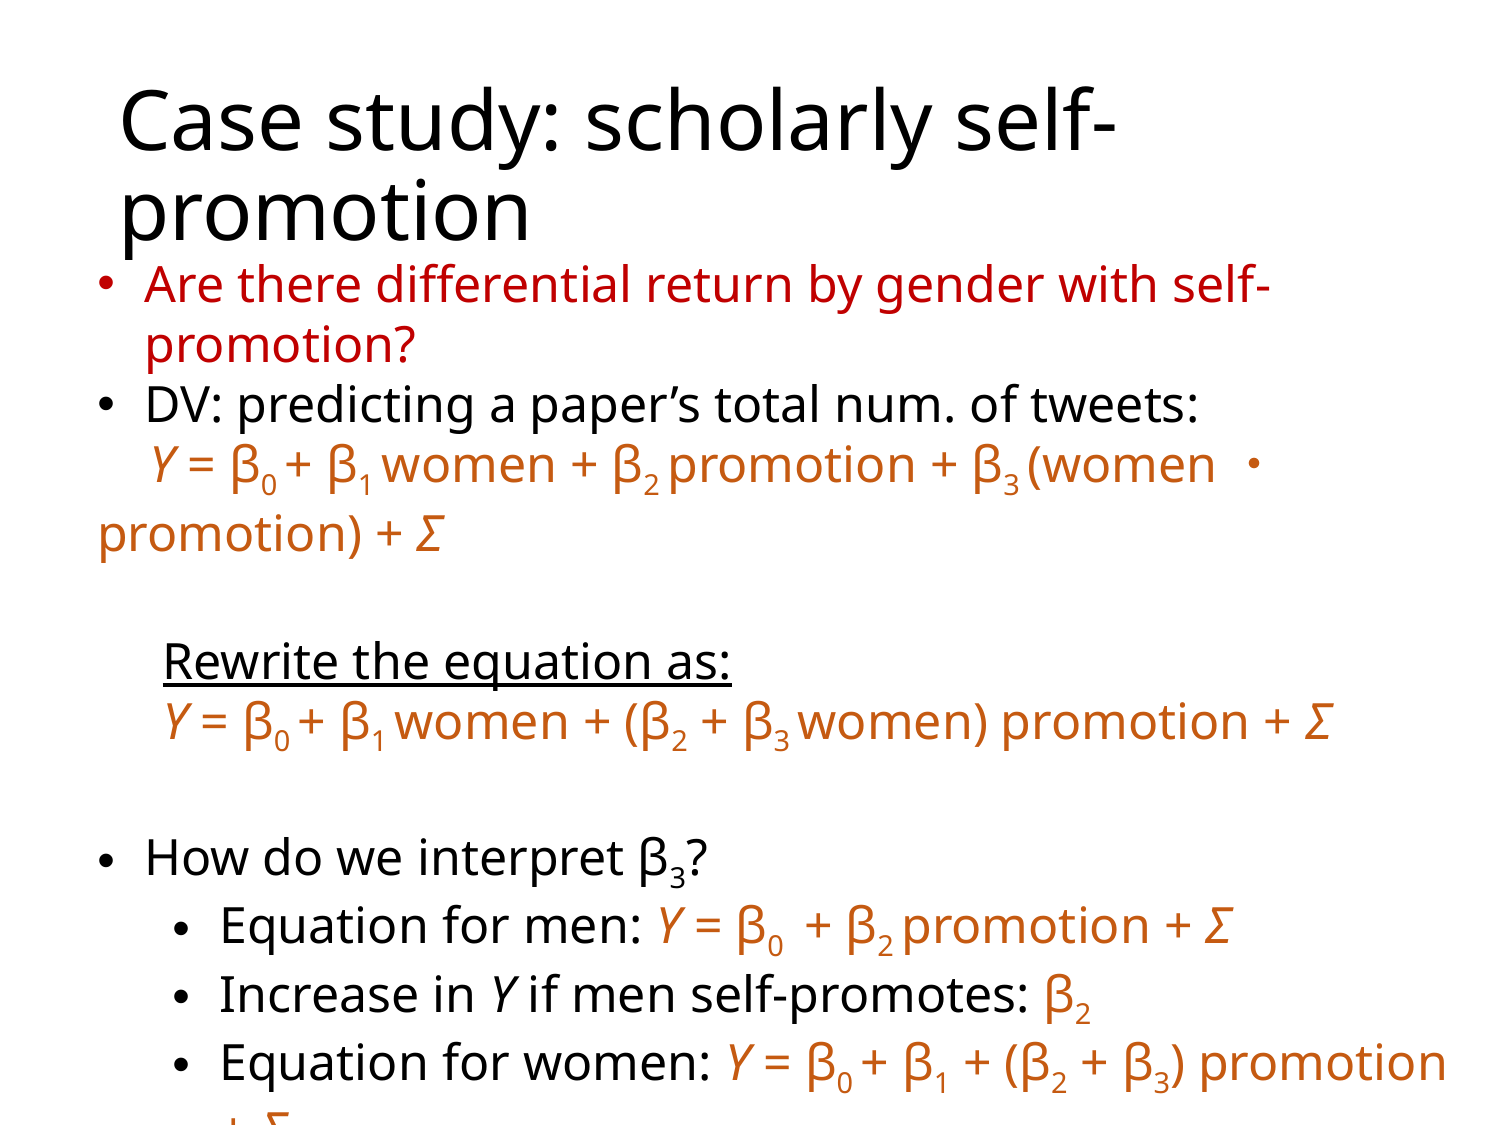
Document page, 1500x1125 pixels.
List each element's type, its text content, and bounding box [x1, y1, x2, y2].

title Case study: scholarly self-promotion [103, 59, 1397, 278]
text_box Are there differential return by gender with self-promotion? DV: predicting a paper’s total num. of tweets: Y = β0 + β1 women + β2 promotion + β3 (women・promotion) + Σ Rewrite the equation as: Y = β0 + β1 women + (β2 + β3 women) promotion + Σ How do we interpret β3? Equation for men: Y = β0 + β2 promotion + Σ Increase in Y if men self-promotes: β2 Equation for women: Y = β0 + β1 + (β2 + β3) promotion + Σ Increase in Y if women self-promotes: β2 + β3 β3: Women’s return on self-promotion relative to men’s [82, 245, 1471, 1125]
